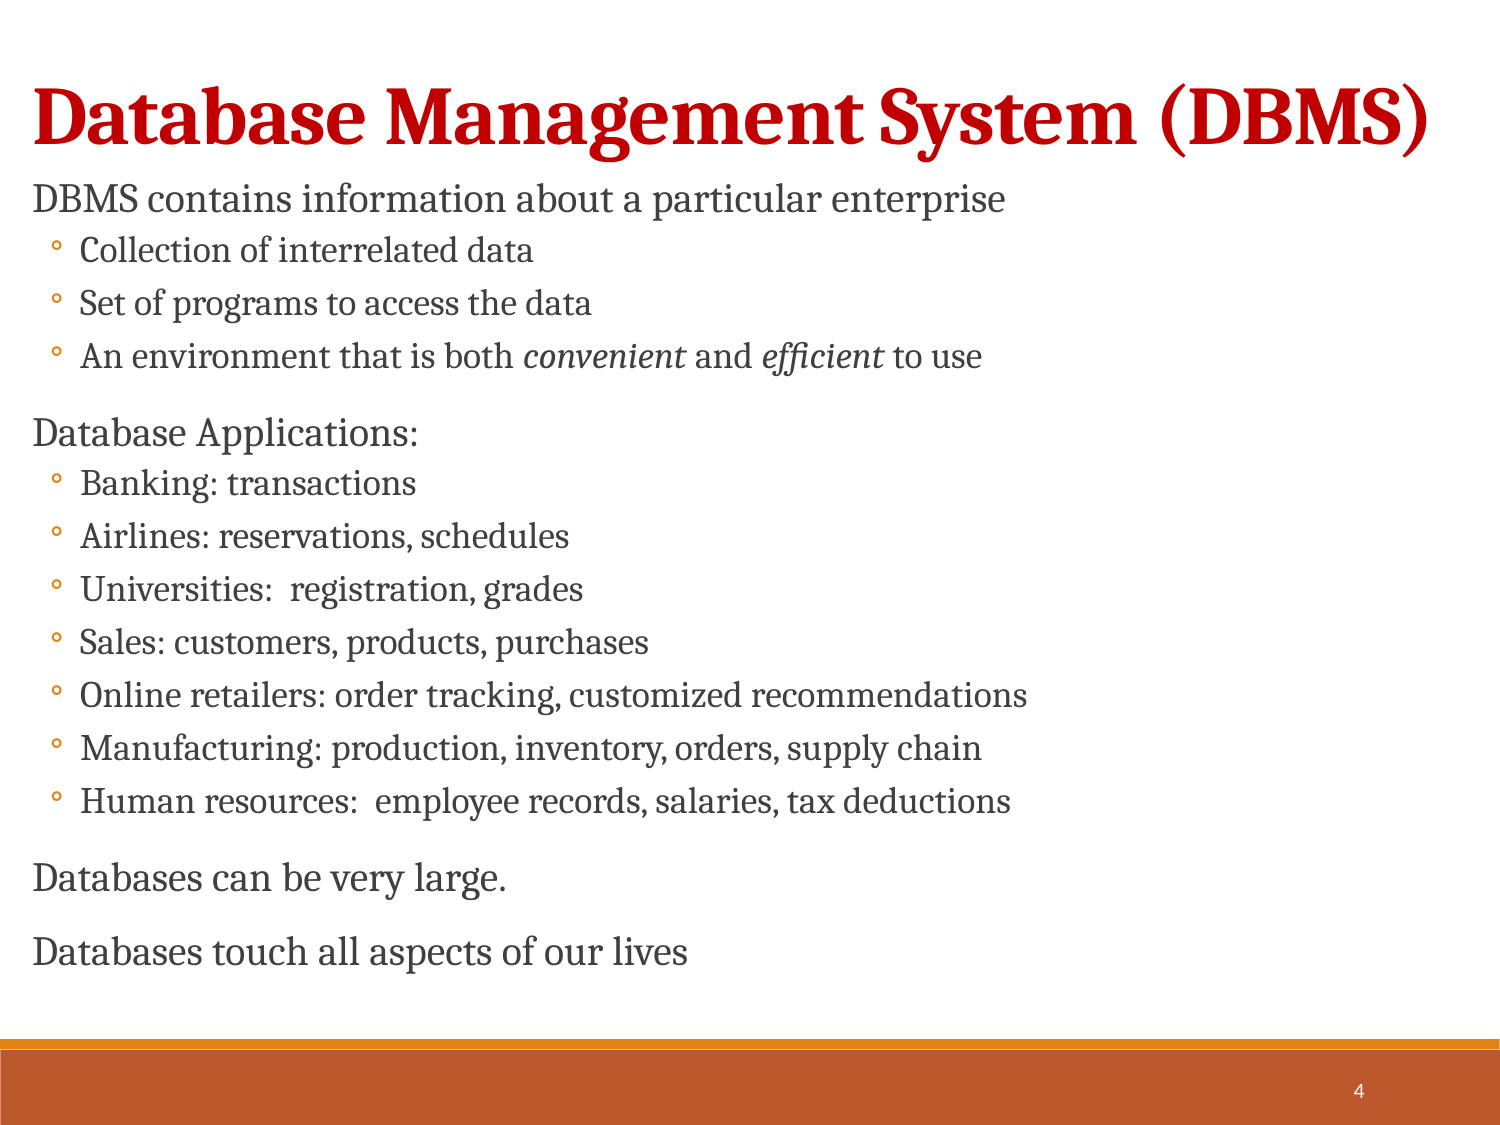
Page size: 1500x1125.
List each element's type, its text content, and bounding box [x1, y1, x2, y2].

title Database Management System (DBMS) [17, 32, 1475, 169]
list DBMS contains information about a particular enterprise Collection of interrelated data Set of programs to access the data An environment that is both convenient and efficient to use Database Applications: Banking: transactions Airlines: reservations, schedules Universities: registration, grades Sales: customers, products, purchases Online retailers: order tracking, customized recommendations Manufacturing: production, inventory, orders, supply chain Human resources: employee records, salaries, tax deductions Databases can be very large. Databases touch all aspects of our lives [17, 169, 1500, 1029]
slide_number 4 [1218, 1059, 1380, 1120]
